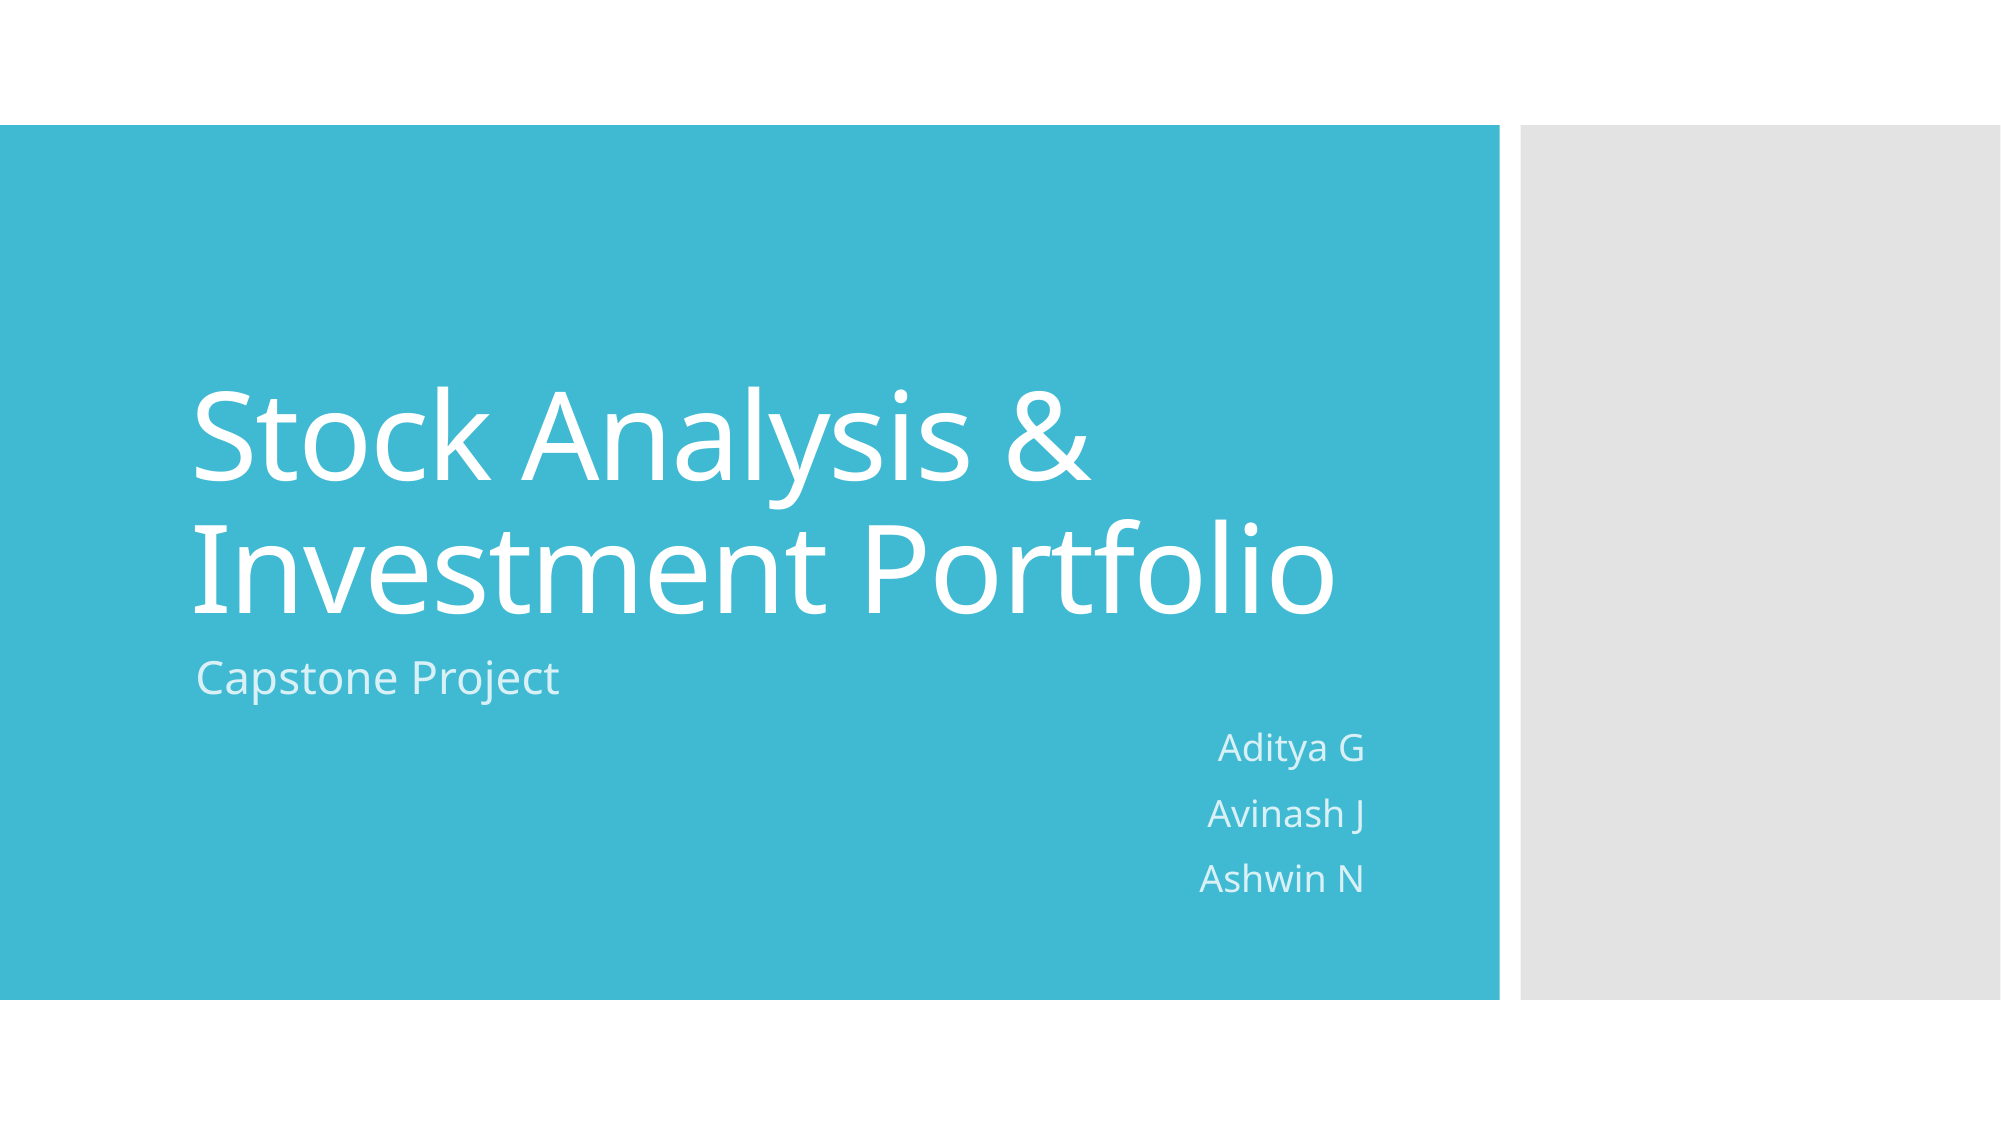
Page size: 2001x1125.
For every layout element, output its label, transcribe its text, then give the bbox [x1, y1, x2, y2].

title Stock Analysis & Investment Portfolio [175, 213, 1376, 648]
subtitle Capstone Project Aditya G Avinash J Ashwin N [180, 647, 1381, 917]
